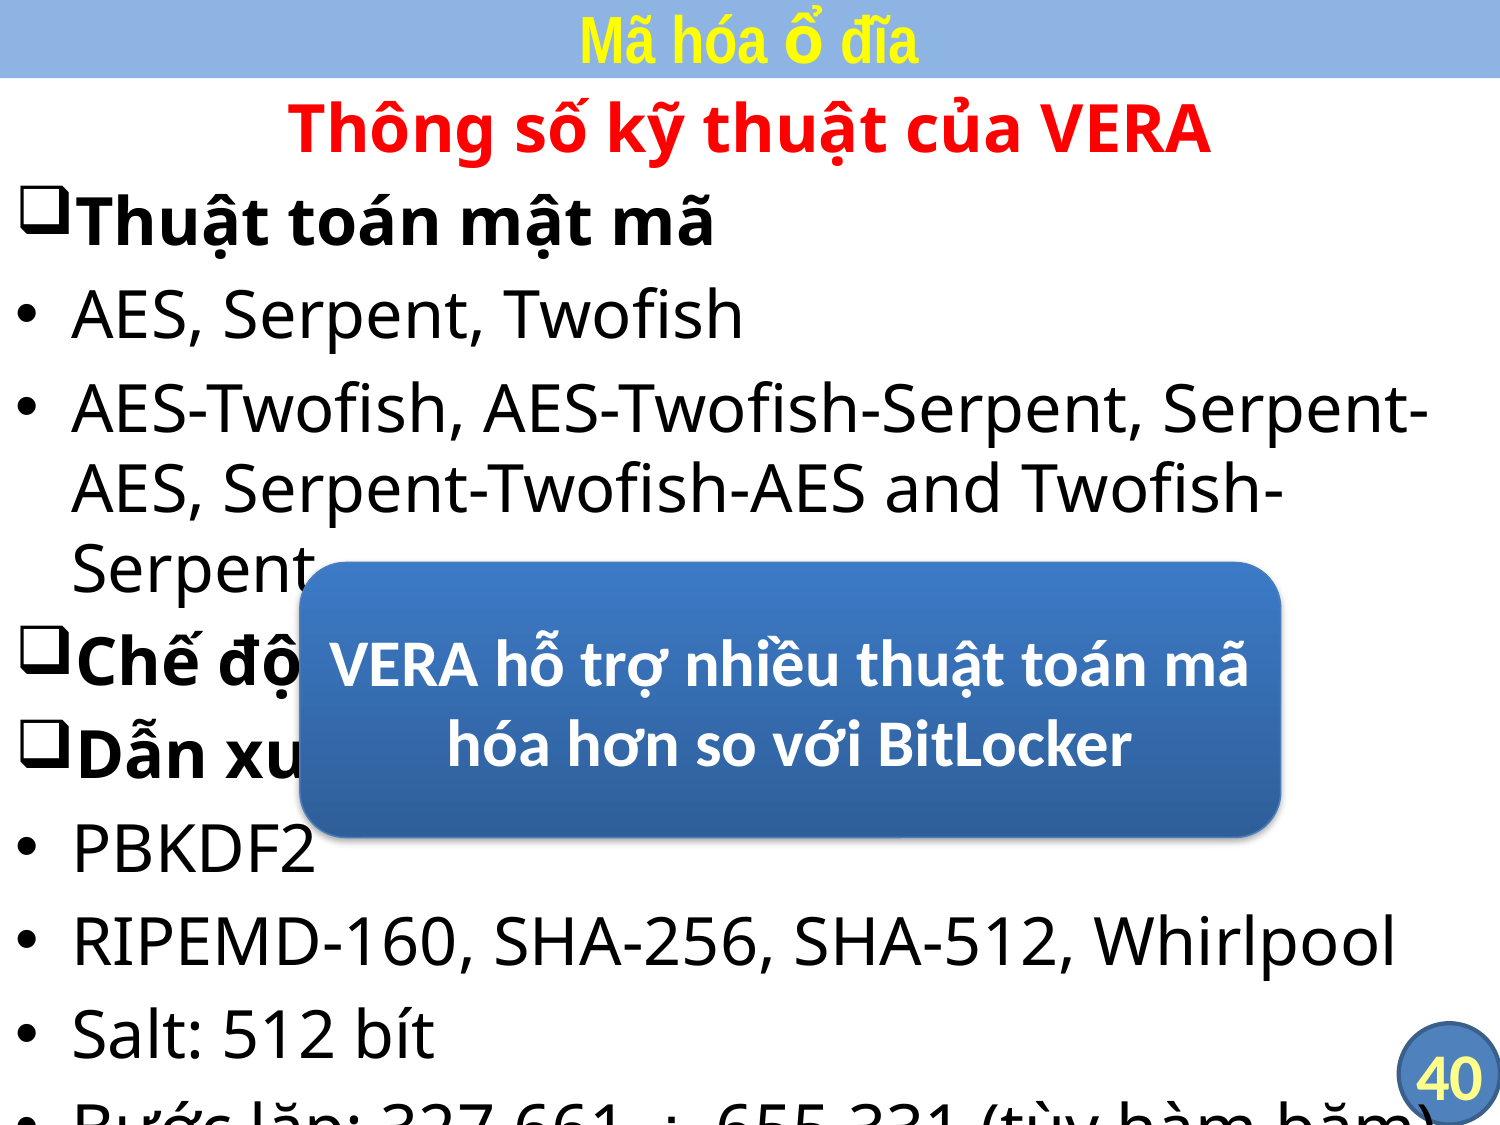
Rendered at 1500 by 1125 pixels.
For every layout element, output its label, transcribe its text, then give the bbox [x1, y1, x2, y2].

text_box VERA hỗ trợ nhiều thuật toán mã hóa hơn so với BitLocker [299, 561, 1282, 839]
title Mã hóa ổ đĩa [0, 0, 1500, 78]
list Thông số kỹ thuật của VERA Thuật toán mật mã AES, Serpent, Twofish AES-Twofish, AES-Twofish-Serpent, Serpent-AES, Serpent-Twofish-AES and Twofish-Serpent Chế độ làm việc: XTS Dẫn xuất khóa PBKDF2 RIPEMD-160, SHA-256, SHA-512, Whirlpool Salt: 512 bít Bước lặp: 327,661  655,331 (tùy hàm băm) [0, 78, 1500, 1125]
